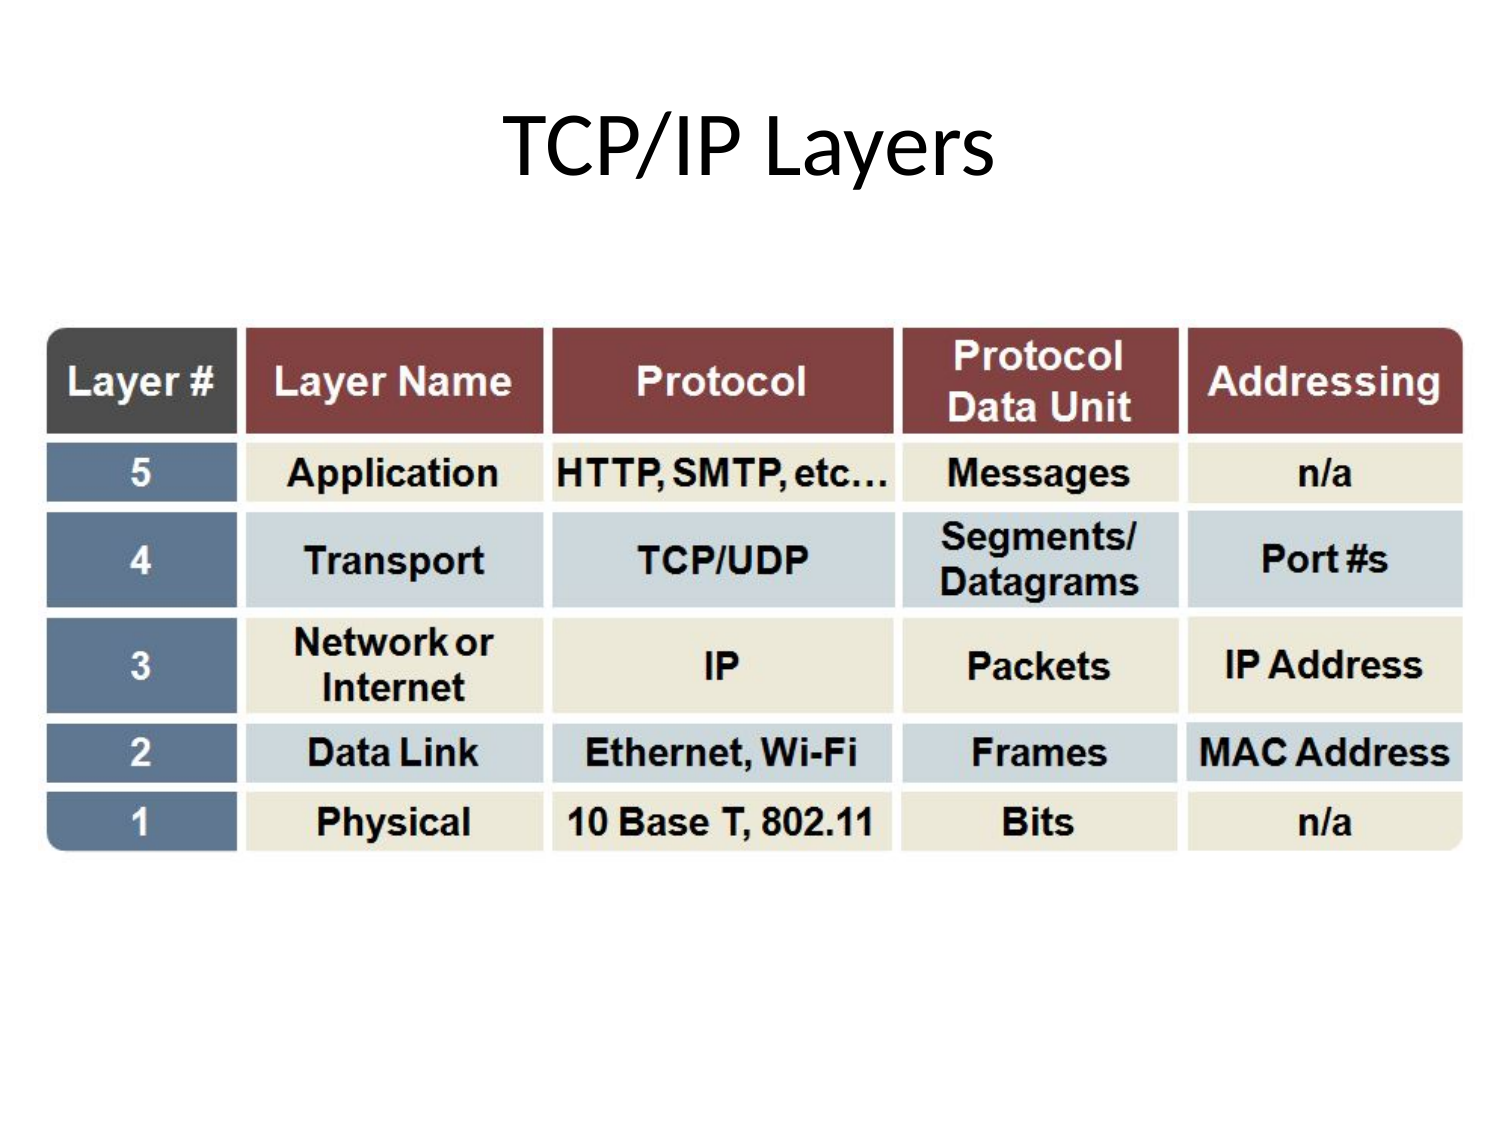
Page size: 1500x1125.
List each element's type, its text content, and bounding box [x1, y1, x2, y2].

picture [37, 318, 1476, 863]
title TCP/IP Layers [75, 45, 1425, 233]
